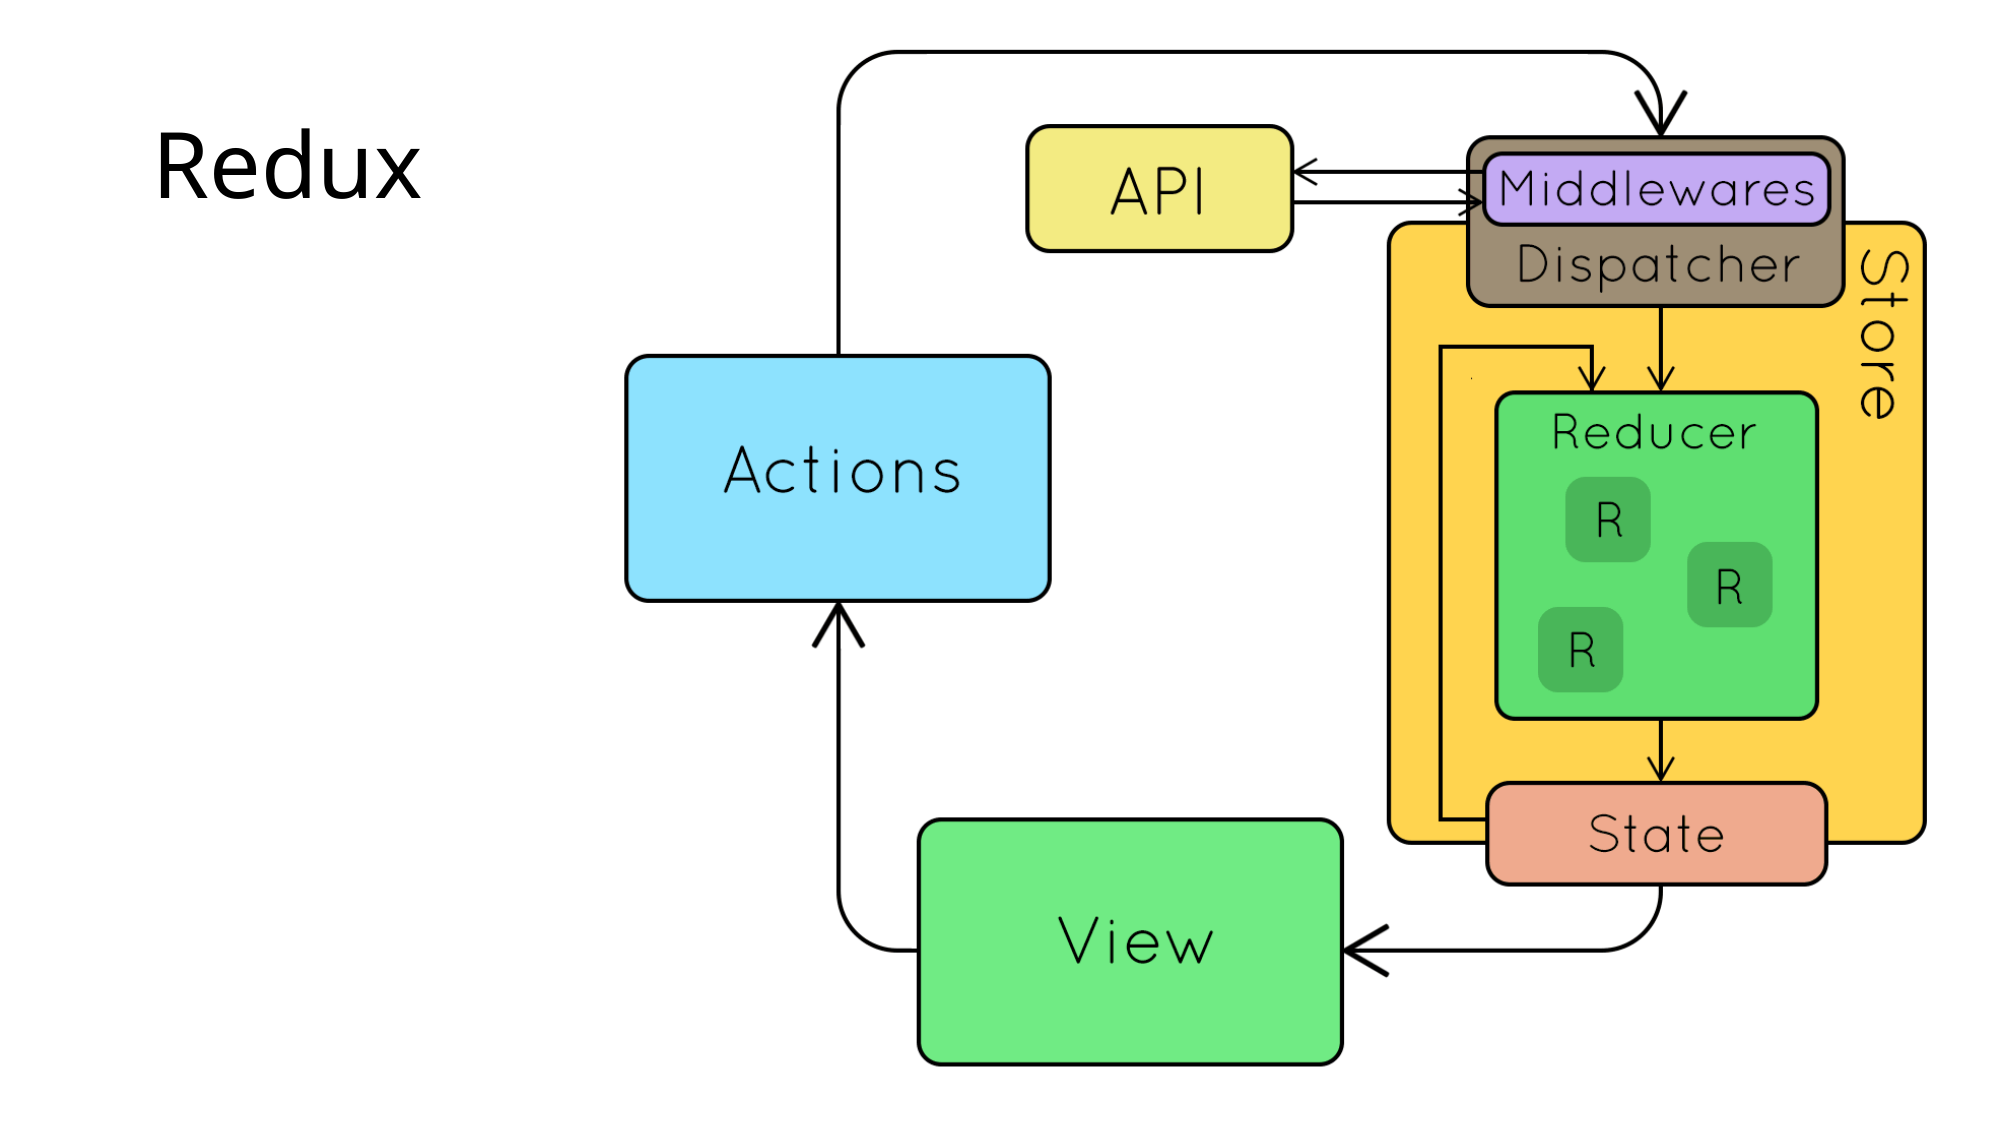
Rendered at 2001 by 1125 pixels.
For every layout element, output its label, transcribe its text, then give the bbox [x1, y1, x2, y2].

picture [538, 0, 2000, 1097]
title Redux [137, 59, 538, 278]
